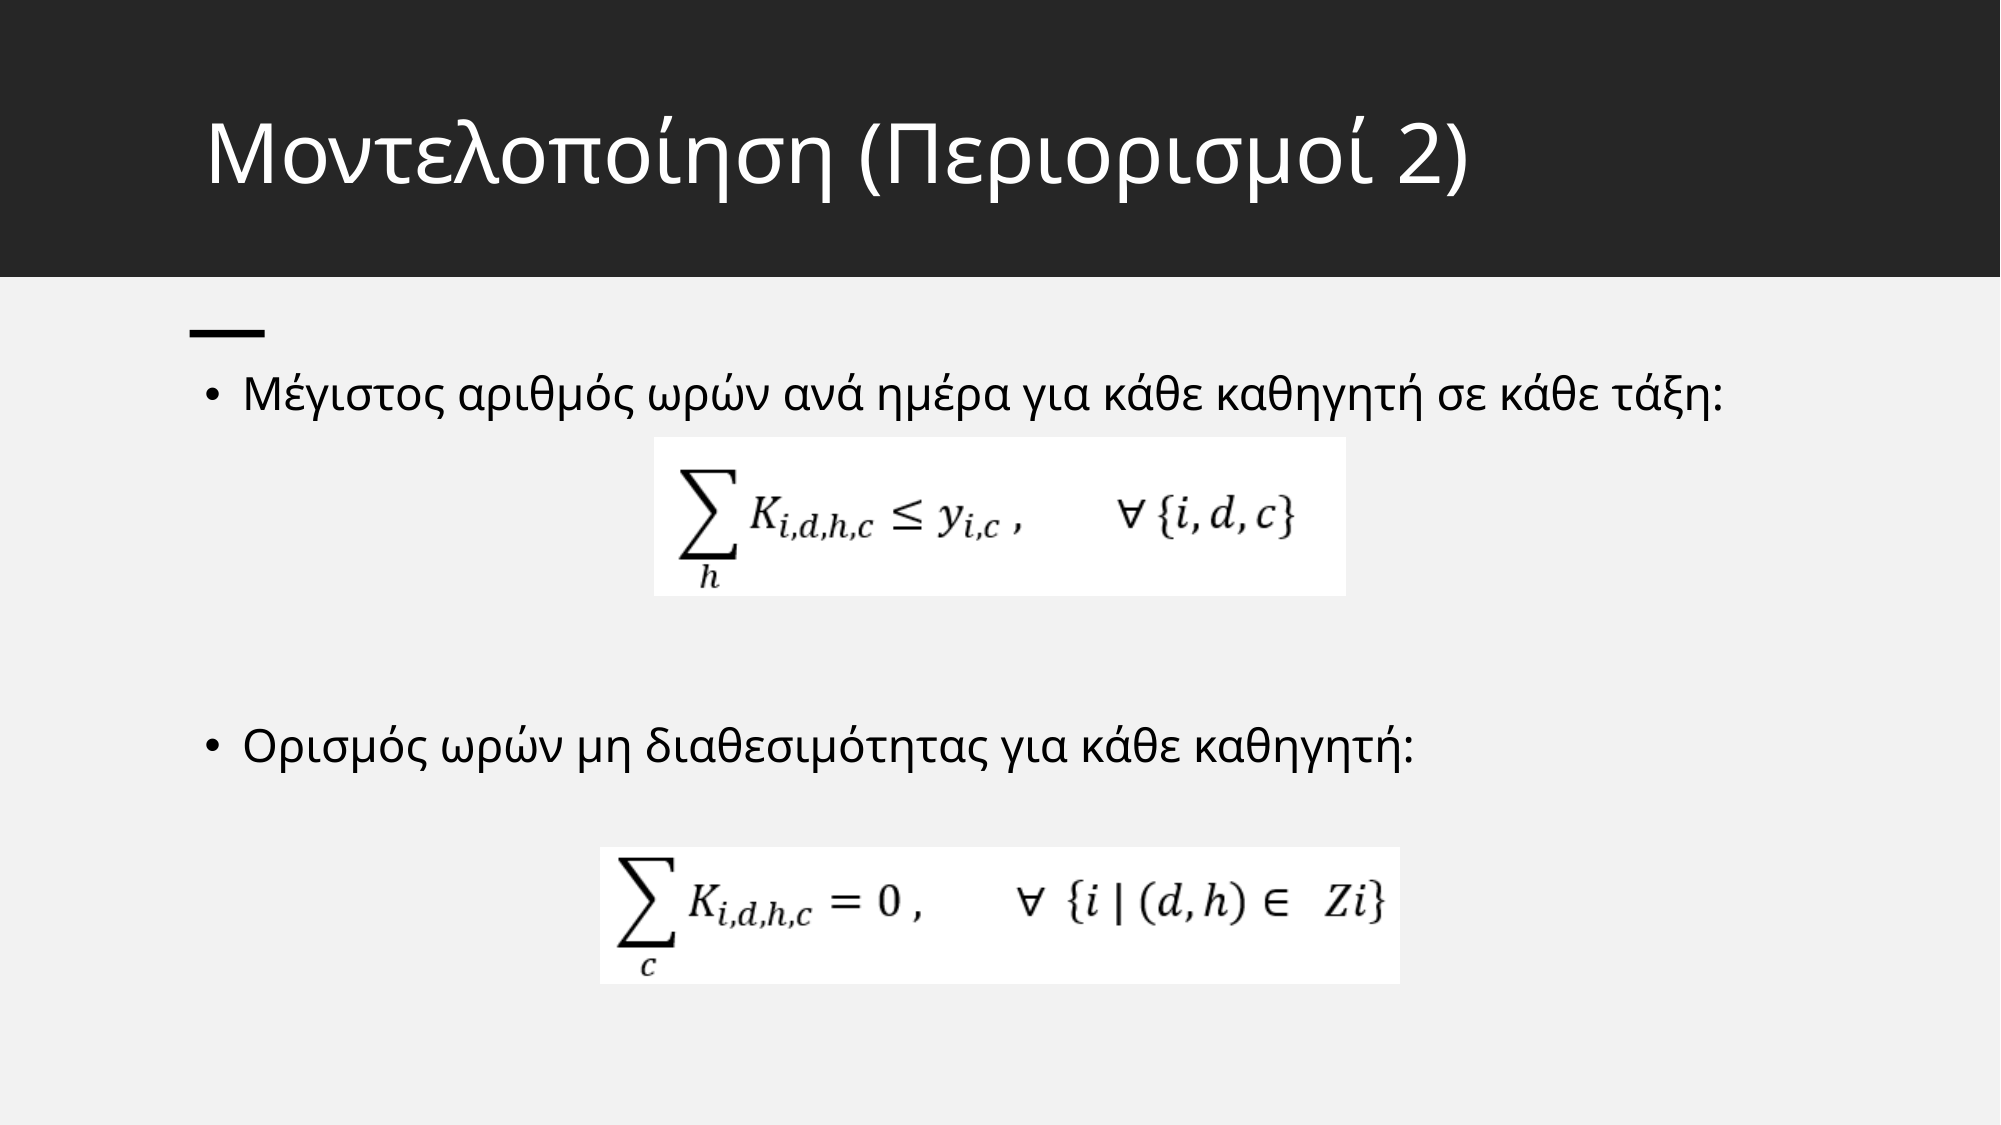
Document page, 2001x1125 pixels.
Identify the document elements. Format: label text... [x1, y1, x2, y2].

picture [600, 847, 1400, 985]
picture [654, 437, 1346, 597]
text_box [188, 328, 266, 339]
title Μοντελοποίηση (Περιορισμοί 2) [189, 104, 1812, 253]
text_box [0, 275, 2000, 1125]
text_box [0, 0, 2000, 275]
list Μέγιστος αριθμός ωρών ανά ημέρα για κάθε καθηγητή σε κάθε τάξη: Ορισμός ωρών μη διαθεσιμότητας για κάθε καθηγητή: [189, 363, 1811, 1014]
